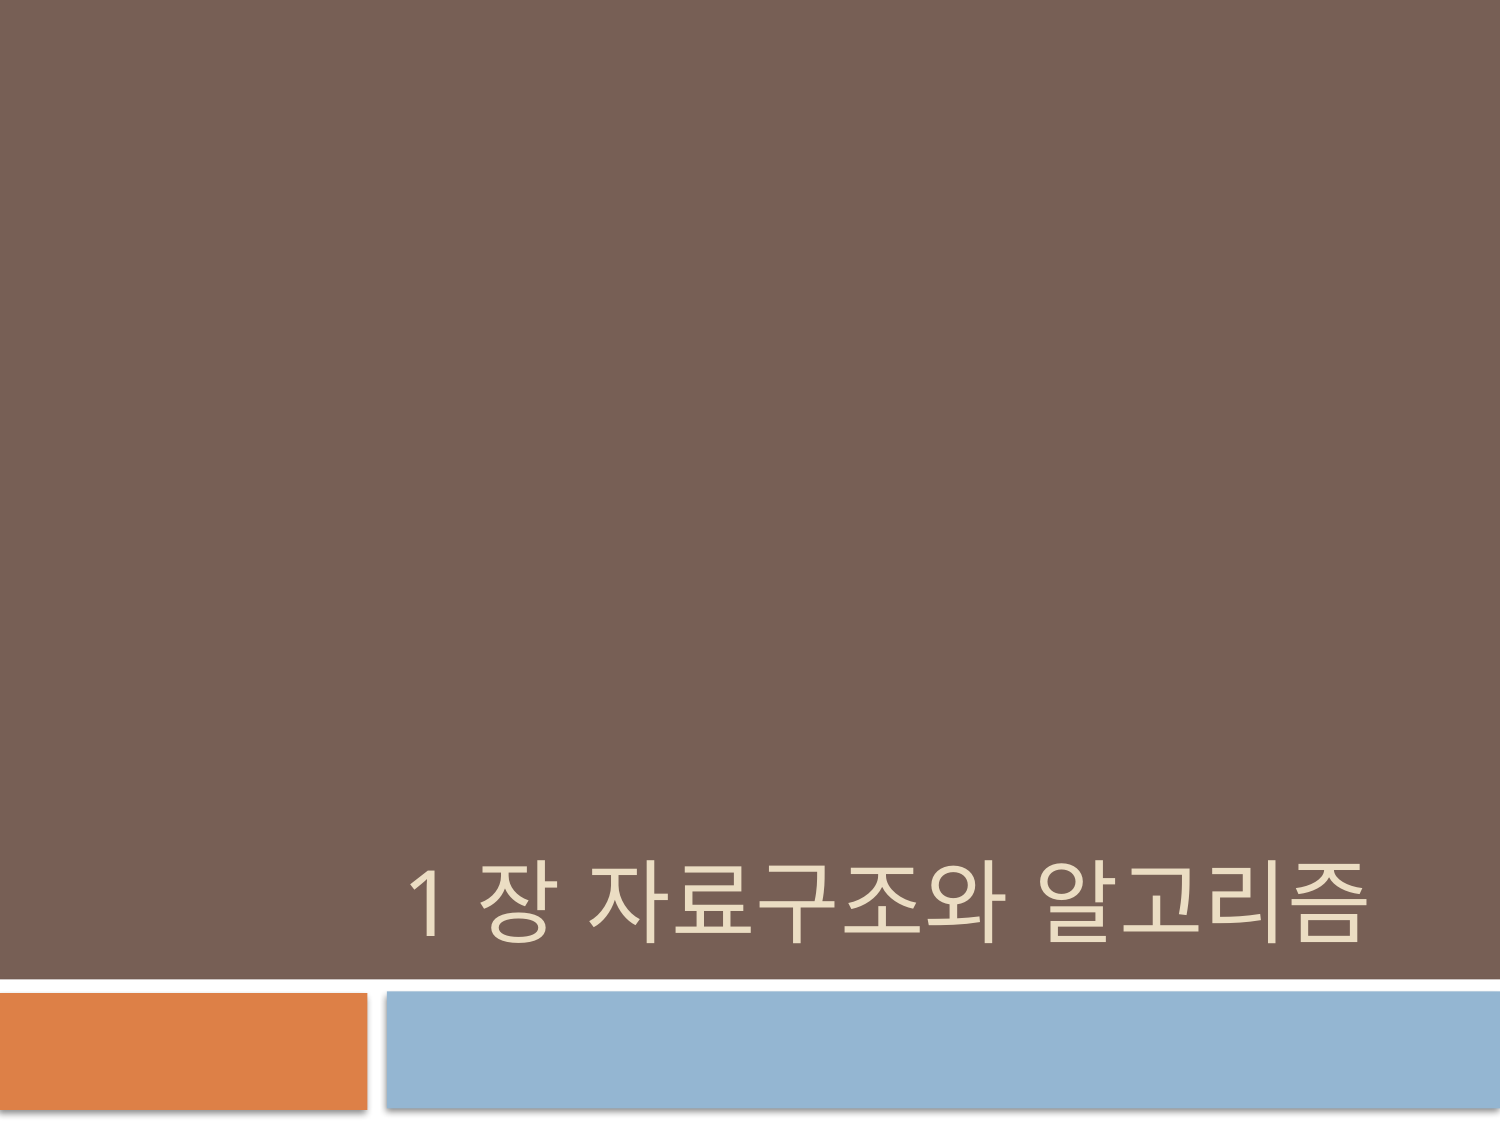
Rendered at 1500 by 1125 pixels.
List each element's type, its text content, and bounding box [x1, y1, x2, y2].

title 1장 자료구조와 알고리즘 [387, 662, 1450, 963]
